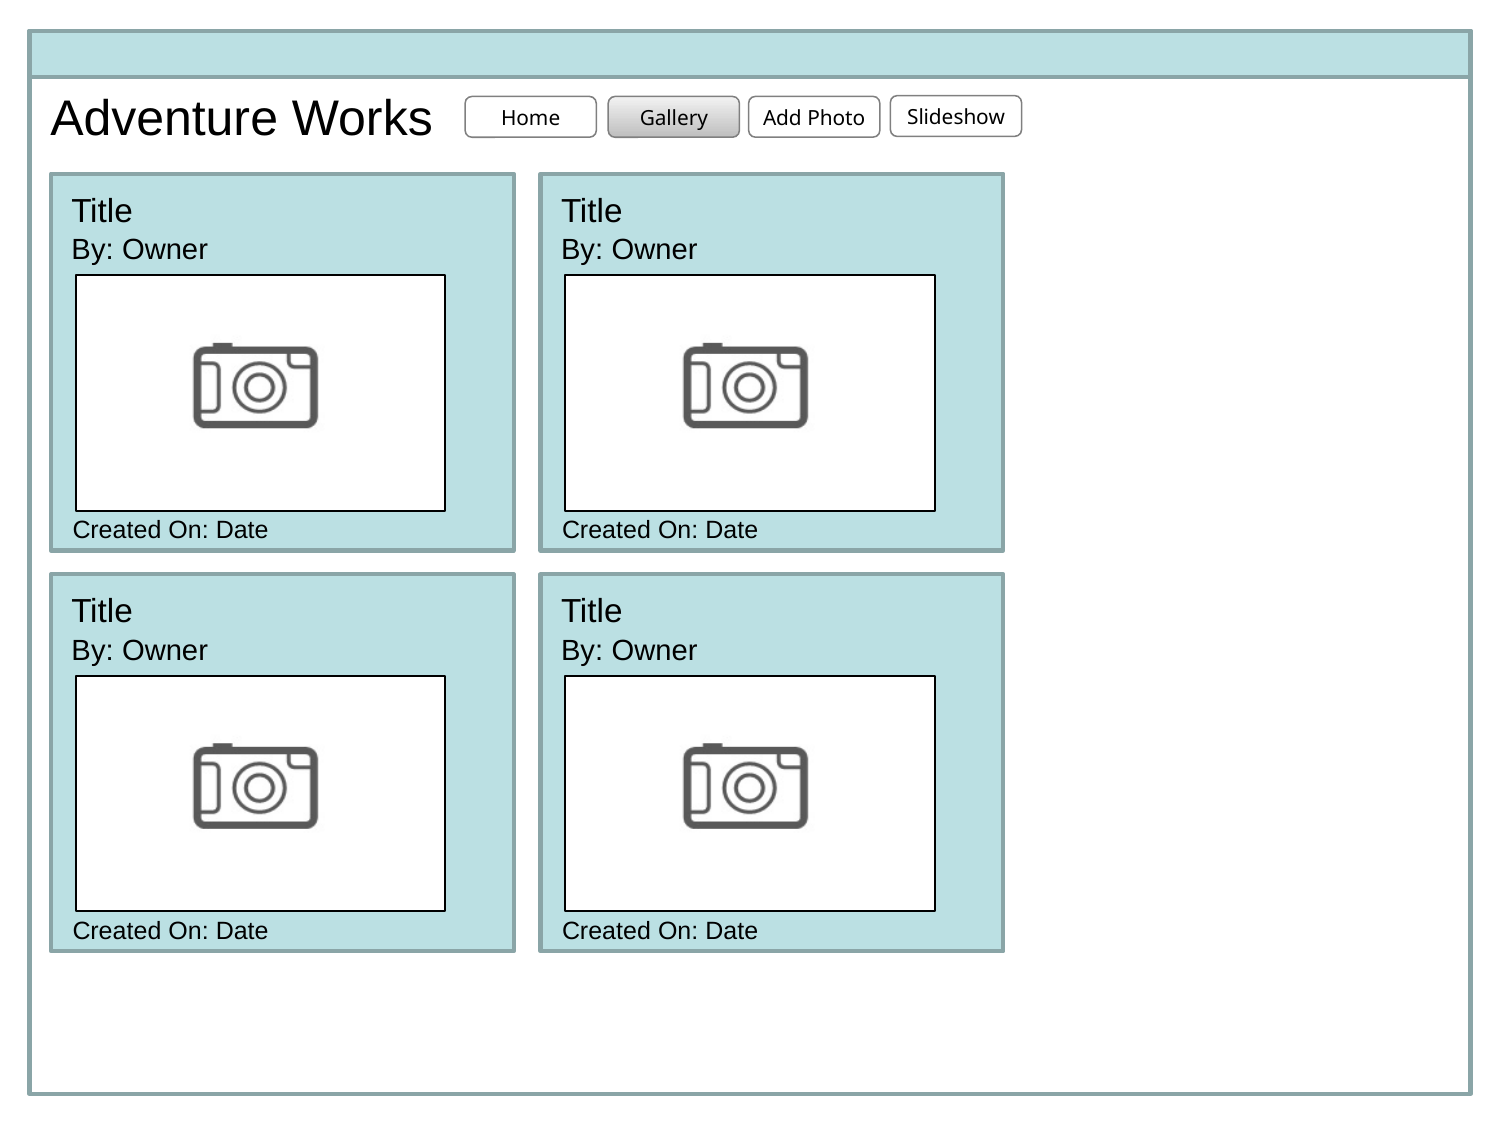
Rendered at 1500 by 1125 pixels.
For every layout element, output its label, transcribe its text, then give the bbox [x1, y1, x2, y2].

text_box [49, 572, 516, 953]
text_box Created On: Date [547, 506, 774, 552]
text_box By: Owner [546, 623, 713, 674]
picture [566, 276, 934, 510]
text_box Title [56, 582, 149, 623]
picture [566, 676, 934, 911]
text_box Created On: Date [57, 506, 285, 552]
text_box Created On: Date [57, 907, 285, 952]
text_box Title [546, 582, 638, 623]
picture [76, 276, 445, 510]
text_box [538, 172, 1005, 553]
text_box [27, 29, 1473, 79]
text_box [27, 79, 1473, 1096]
text_box Title [546, 181, 638, 222]
text_box Created On: Date [547, 907, 774, 952]
text_box [538, 572, 1005, 953]
picture [76, 676, 445, 911]
text_box By: Owner [546, 222, 713, 273]
text_box By: Owner [56, 222, 224, 273]
text_box By: Owner [56, 623, 224, 674]
